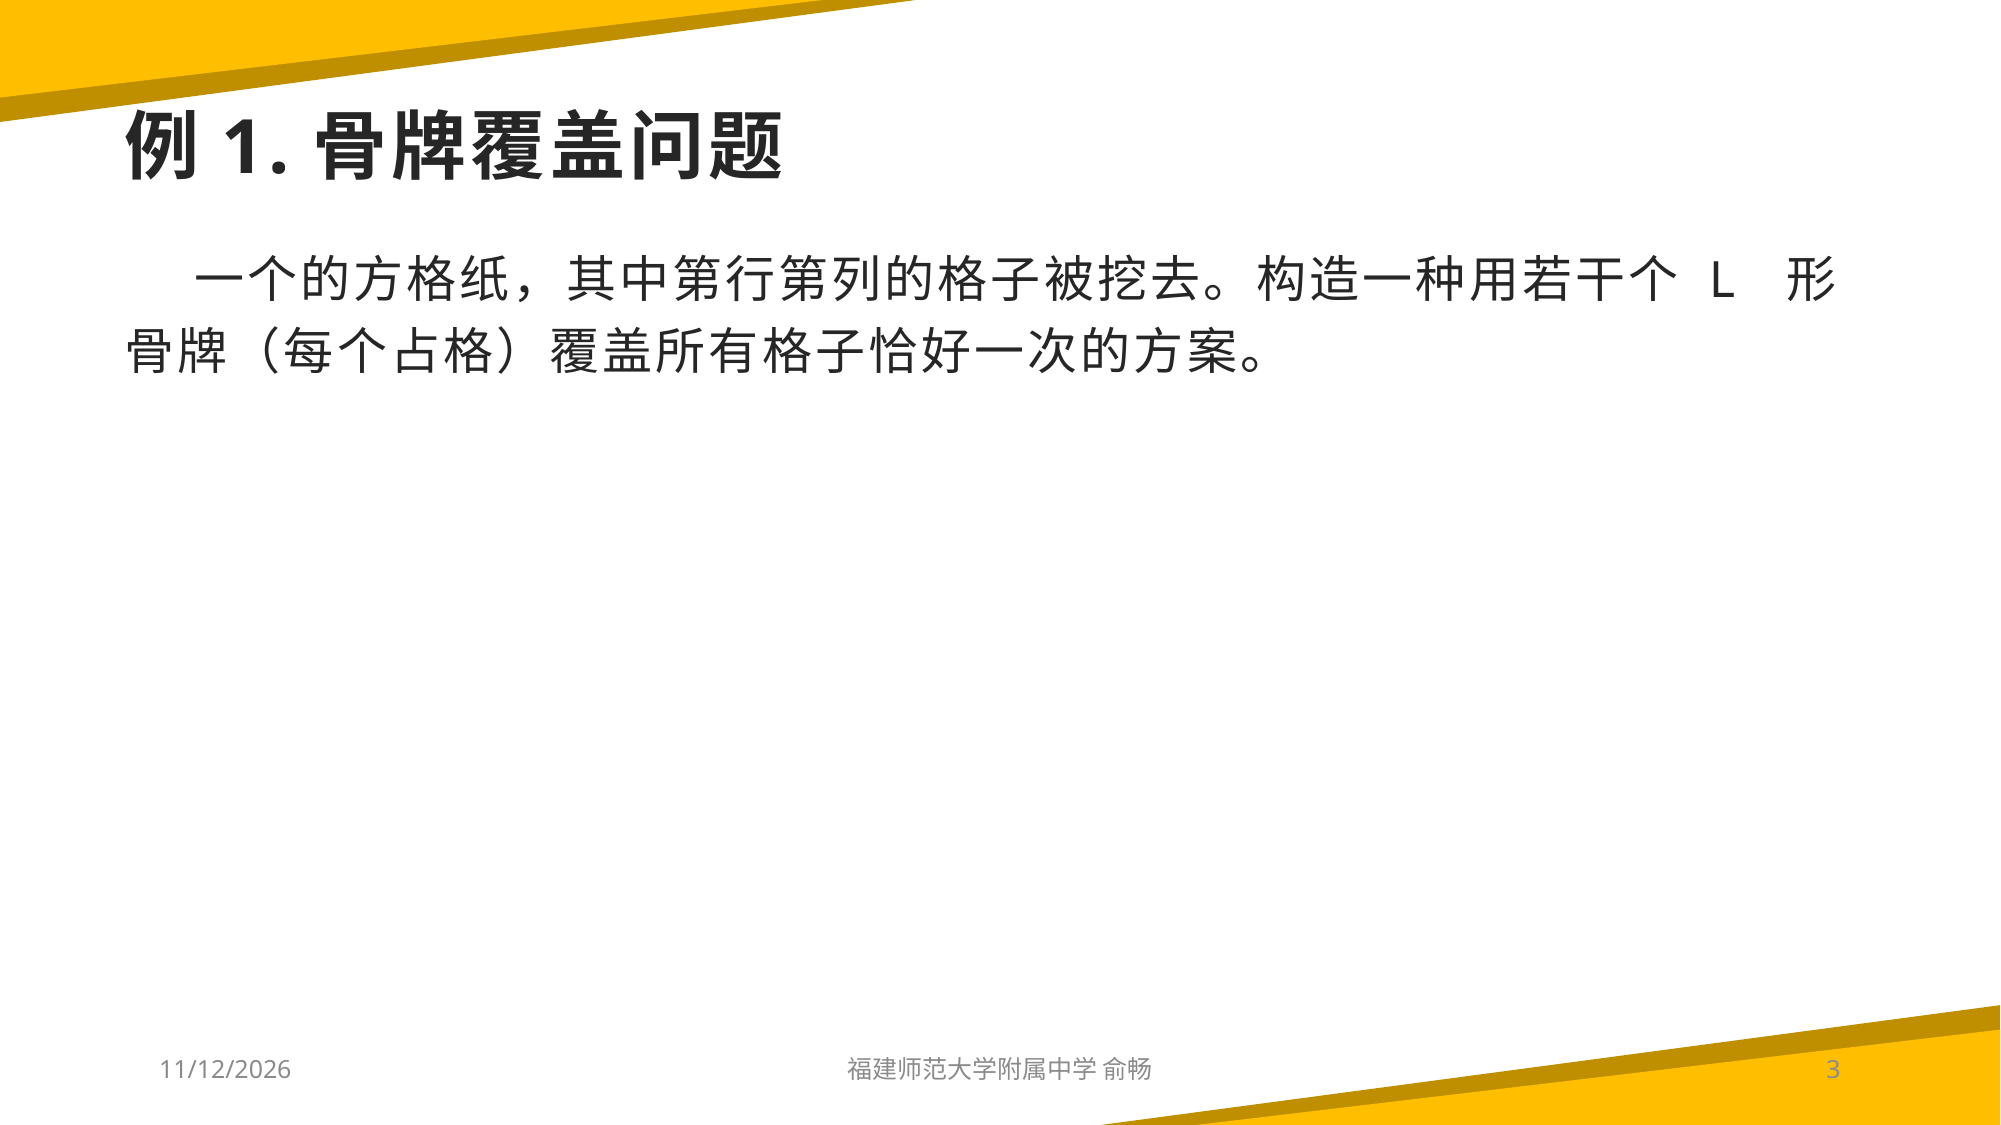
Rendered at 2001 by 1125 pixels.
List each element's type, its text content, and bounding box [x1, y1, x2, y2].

slide_number 3 [1412, 1041, 1856, 1094]
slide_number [144, 1041, 588, 1094]
footer 福建师范大学附属中学 俞畅 [675, 1041, 1325, 1094]
title 例1.骨牌覆盖问题 [109, 72, 1891, 202]
